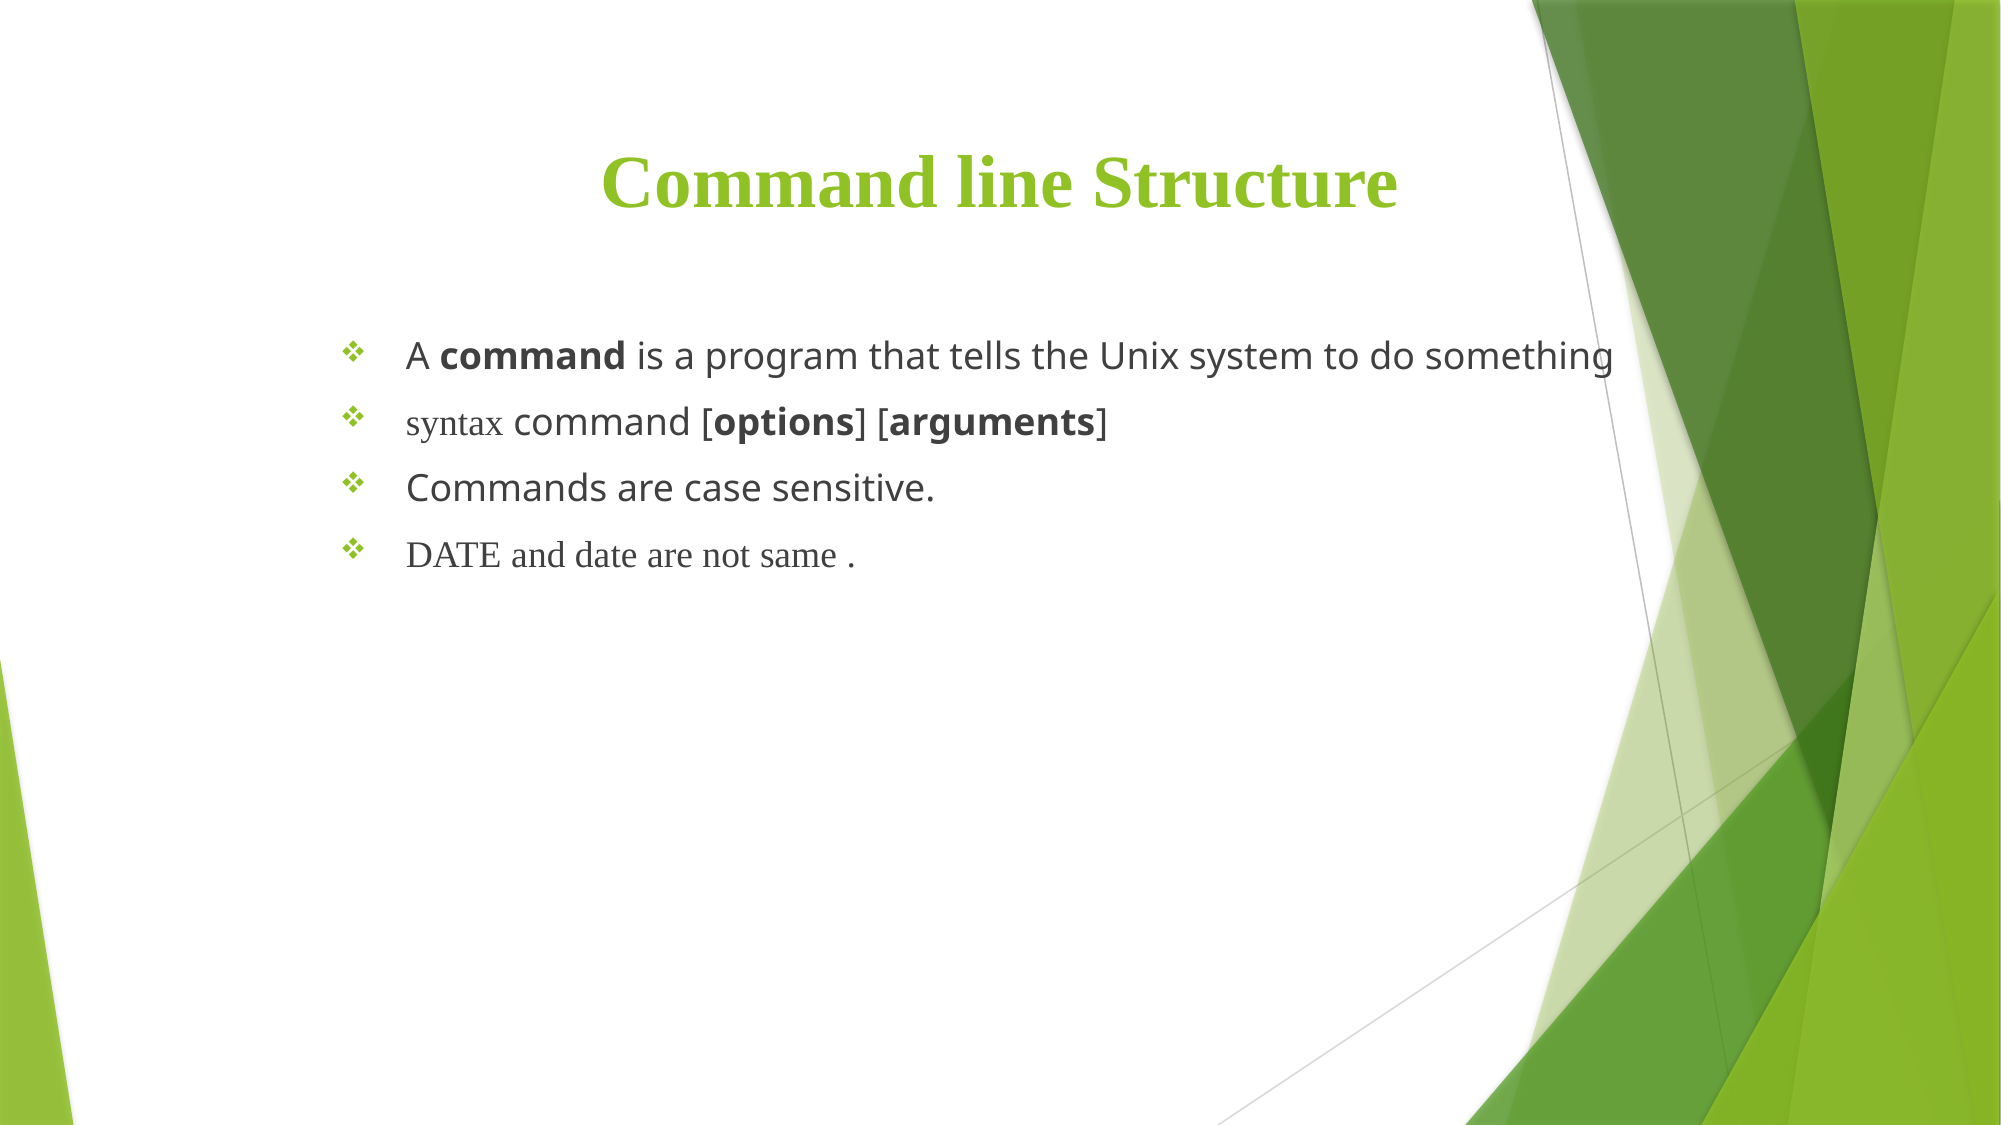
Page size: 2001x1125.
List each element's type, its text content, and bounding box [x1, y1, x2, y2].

list A command is a program that tells the Unix system to do something syntax command [options] [arguments] Commands are case sensitive. DATE and date are not same . [324, 324, 1675, 1035]
title Command line Structure [324, 125, 1675, 300]
